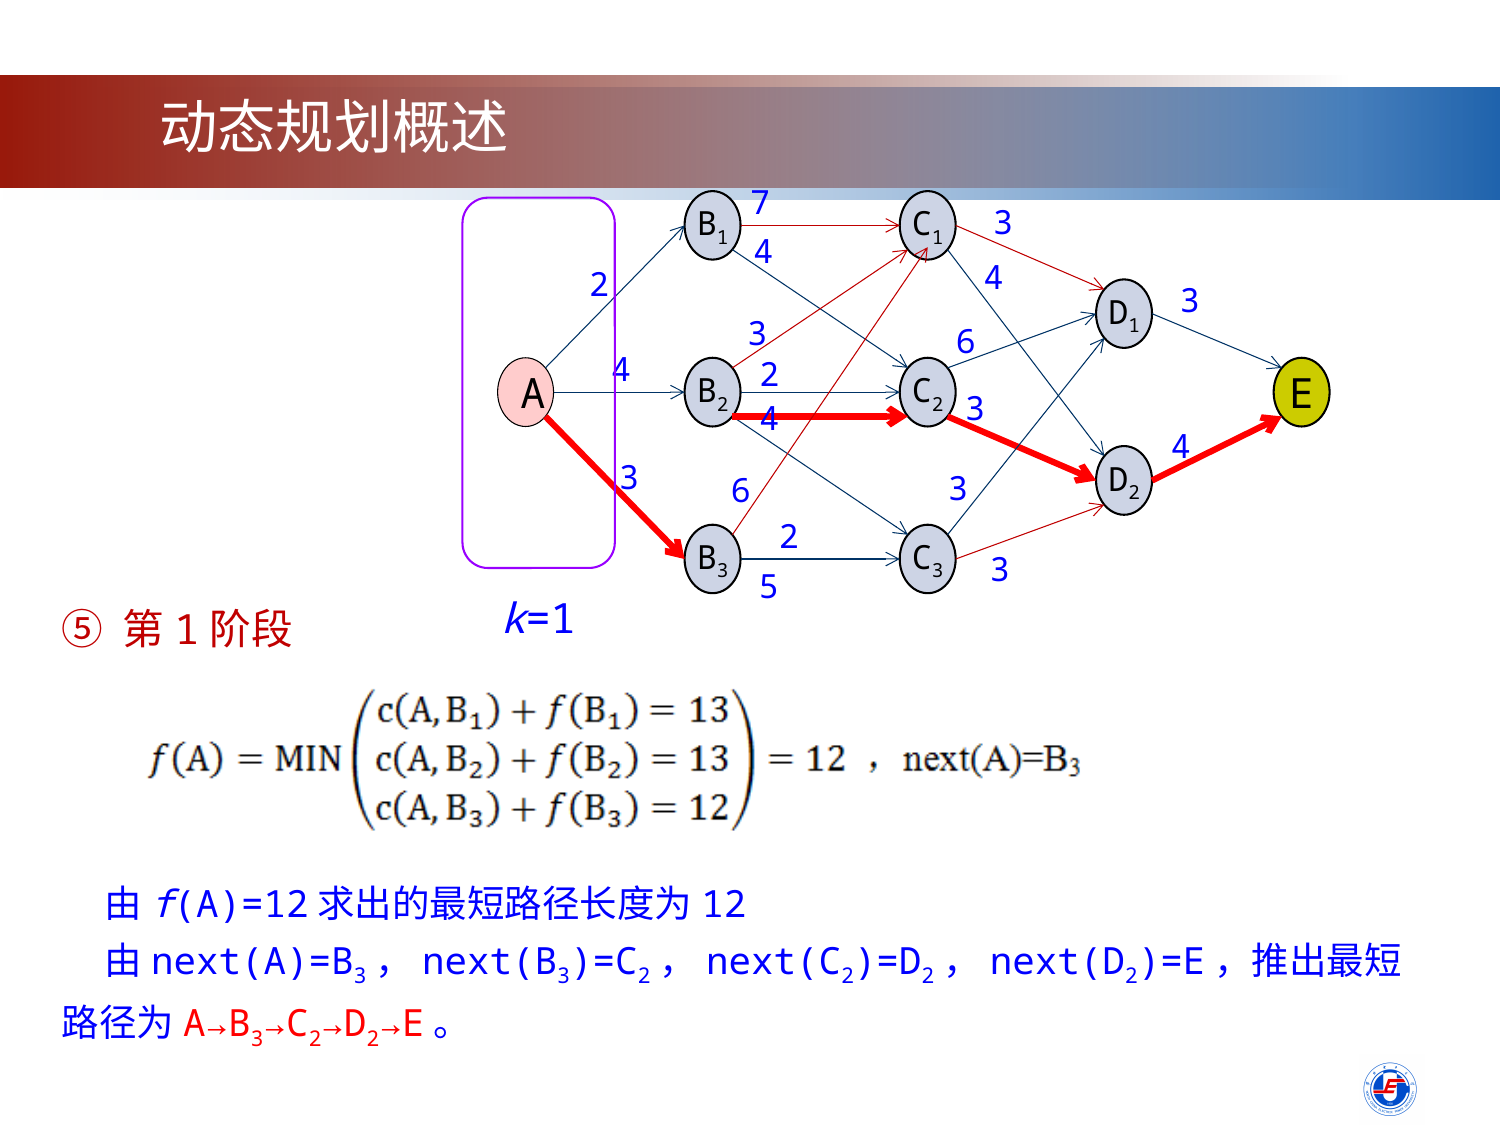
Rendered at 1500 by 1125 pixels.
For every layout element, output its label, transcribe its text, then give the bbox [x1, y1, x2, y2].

text_box ⑤ 第1阶段 [46, 595, 375, 661]
text_box 动态规划概述 [46, 83, 622, 168]
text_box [462, 197, 615, 650]
text_box 由f(A)=12求出的最短路径长度为12 由next(A)=B3，next(B3)=C2，next(C2)=D2，next(D2)=E，推出最短路径为A→B3→C2→D2→E。 [46, 855, 1442, 1058]
picture [1359, 1058, 1425, 1125]
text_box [497, 181, 1330, 606]
picture [136, 677, 1098, 840]
